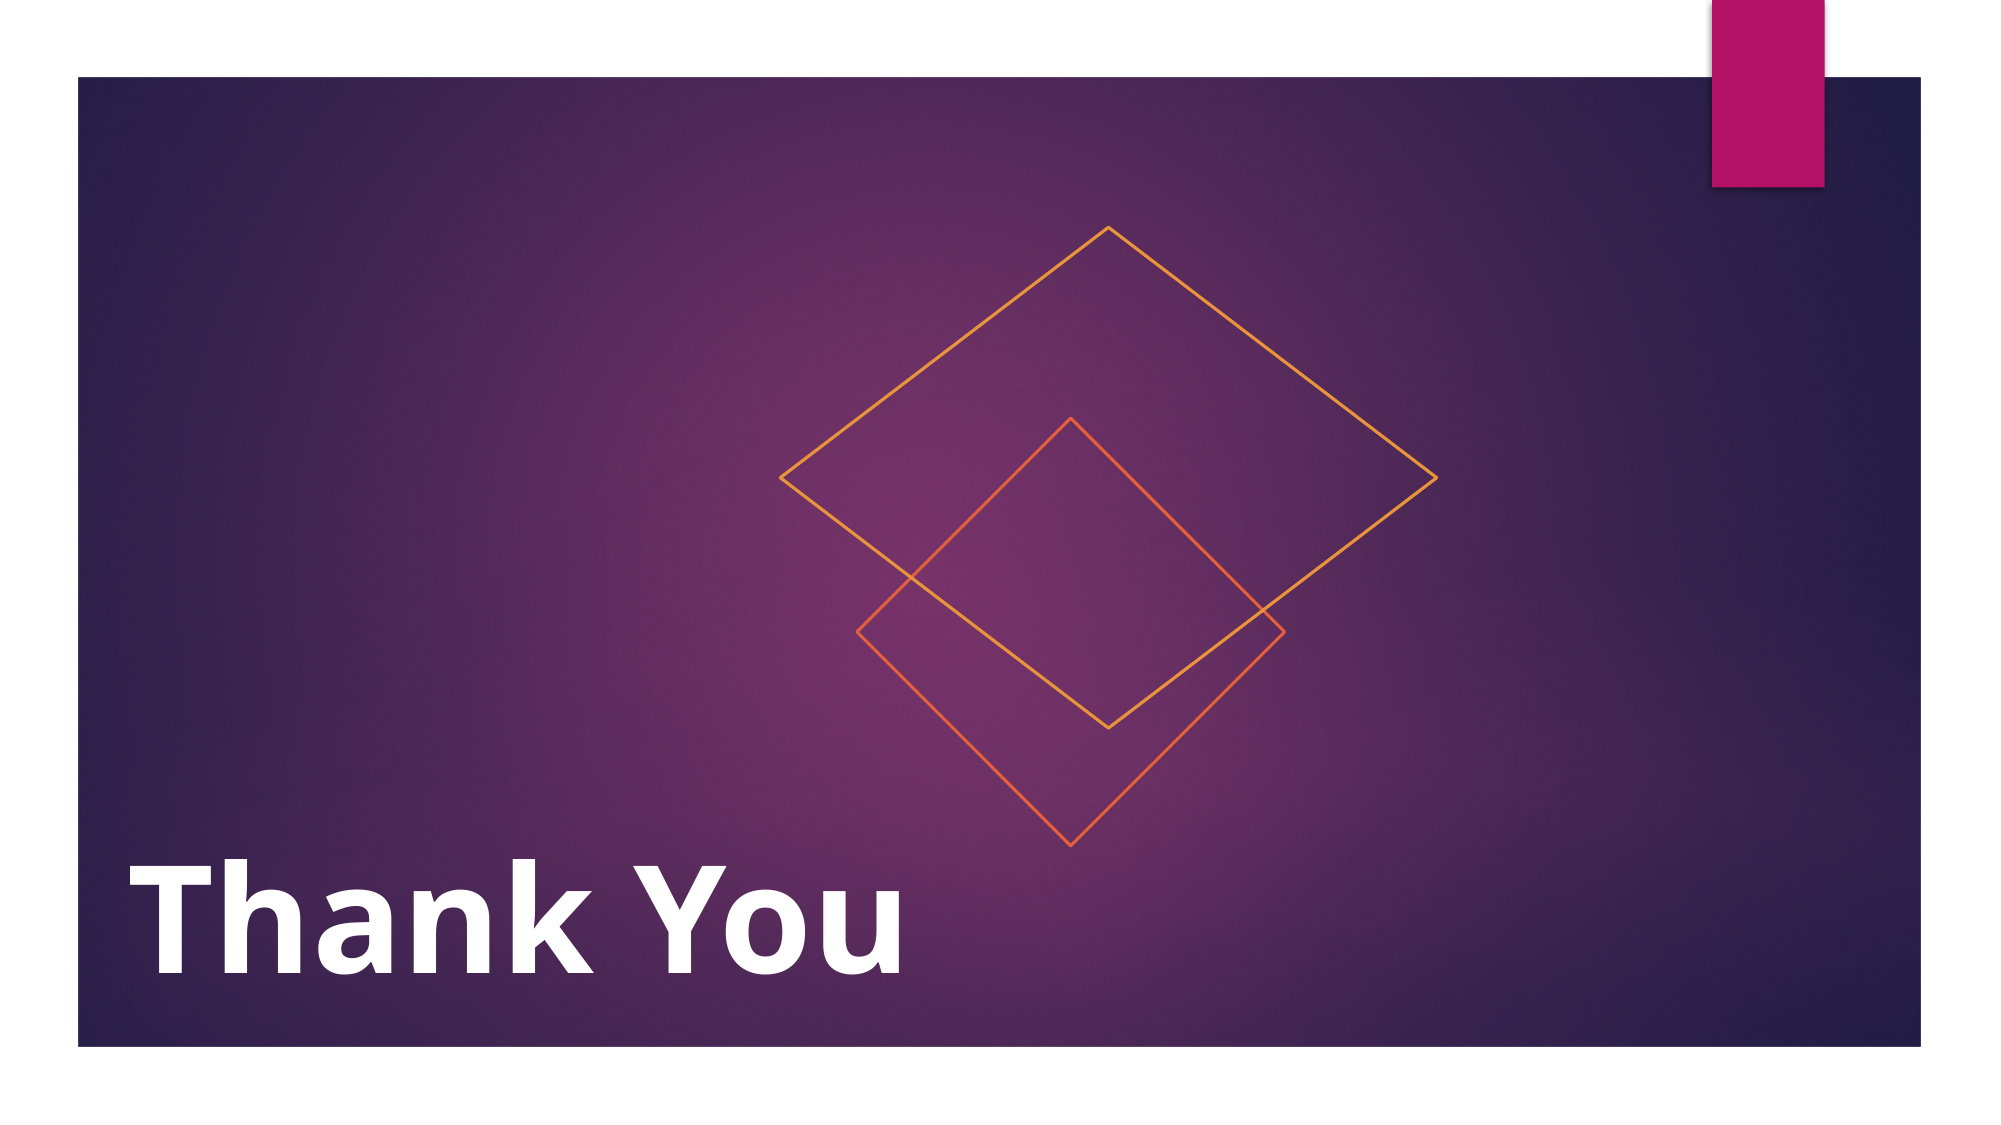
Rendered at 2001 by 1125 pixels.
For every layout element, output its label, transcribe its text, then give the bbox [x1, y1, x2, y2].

title Thank You [127, 819, 1628, 1008]
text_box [780, 227, 1437, 846]
